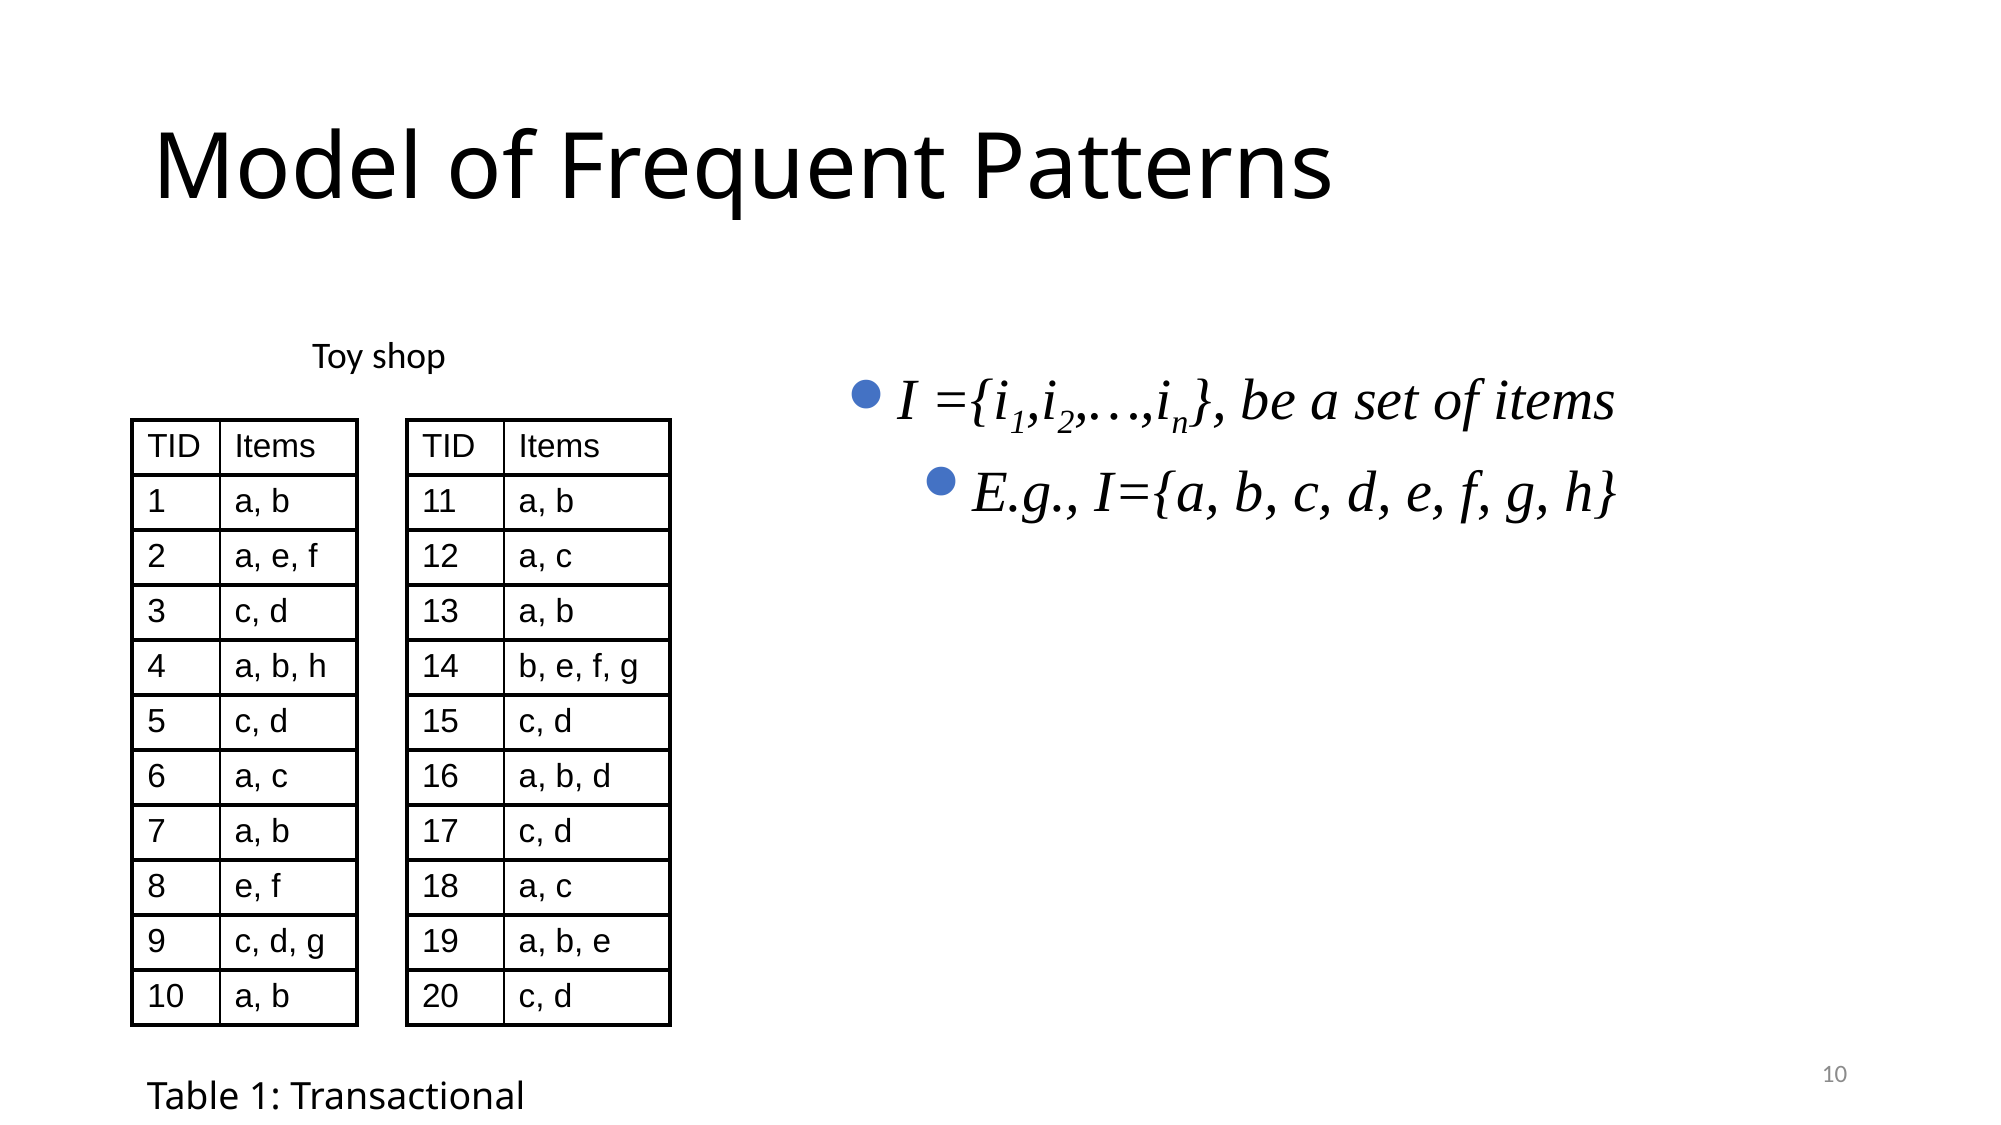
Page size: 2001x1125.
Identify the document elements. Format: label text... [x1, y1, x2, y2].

table_header Items [221, 422, 355, 473]
table_cell a, b [505, 477, 668, 528]
table_cell e, f [221, 862, 355, 913]
table_cell c, d [505, 972, 668, 1023]
table_cell 9 [134, 917, 219, 968]
text_box Toy shop [297, 323, 461, 383]
table_cell 4 [134, 642, 219, 693]
table_cell 3 [134, 587, 219, 638]
table_cell a, c [221, 752, 355, 803]
table_cell 19 [409, 917, 503, 968]
table_header Items [505, 422, 668, 473]
table_cell c, d, g [221, 917, 355, 968]
table_cell 10 [134, 972, 219, 1023]
table_cell a, b [221, 972, 355, 1023]
table_cell 2 [134, 532, 219, 583]
text_box Table 1: Transactional database [132, 1064, 697, 1125]
table_cell 5 [134, 697, 219, 748]
table_cell 6 [134, 752, 219, 803]
table_cell 8 [134, 862, 219, 913]
title Model of Frequent Patterns [137, 59, 1863, 278]
table_cell 20 [409, 972, 503, 1023]
table_cell a, c [505, 532, 668, 583]
table_cell c, d [221, 697, 355, 748]
table_cell a, b, d [505, 752, 668, 803]
table_cell a, b [221, 477, 355, 528]
table_cell a, b [221, 807, 355, 858]
table_cell c, d [505, 807, 668, 858]
table_header TID [409, 422, 503, 473]
table_cell c, d [505, 697, 668, 748]
table_cell b, e, f, g [505, 642, 668, 693]
table_cell 13 [409, 587, 503, 638]
table_cell 7 [134, 807, 219, 858]
table_cell 18 [409, 862, 503, 913]
table_cell a, c [505, 862, 668, 913]
table_cell 11 [409, 477, 503, 528]
table_cell a, b [505, 587, 668, 638]
table_cell 1 [134, 477, 219, 528]
table_cell 14 [409, 642, 503, 693]
text_box I ={i1,i2,…,in}, be a set of items E.g., I={a, b, c, d, e, f, g, h} [832, 353, 2000, 1125]
table_header TID [134, 422, 219, 473]
table_cell 12 [409, 532, 503, 583]
table_cell 16 [409, 752, 503, 803]
table_cell 15 [409, 697, 503, 748]
table_cell a, b, h [221, 642, 355, 693]
table_cell 17 [409, 807, 503, 858]
table_cell a, b, e [505, 917, 668, 968]
slide_number 10 [1412, 1042, 1863, 1103]
table_cell a, e, f [221, 532, 355, 583]
table_cell c, d [221, 587, 355, 638]
